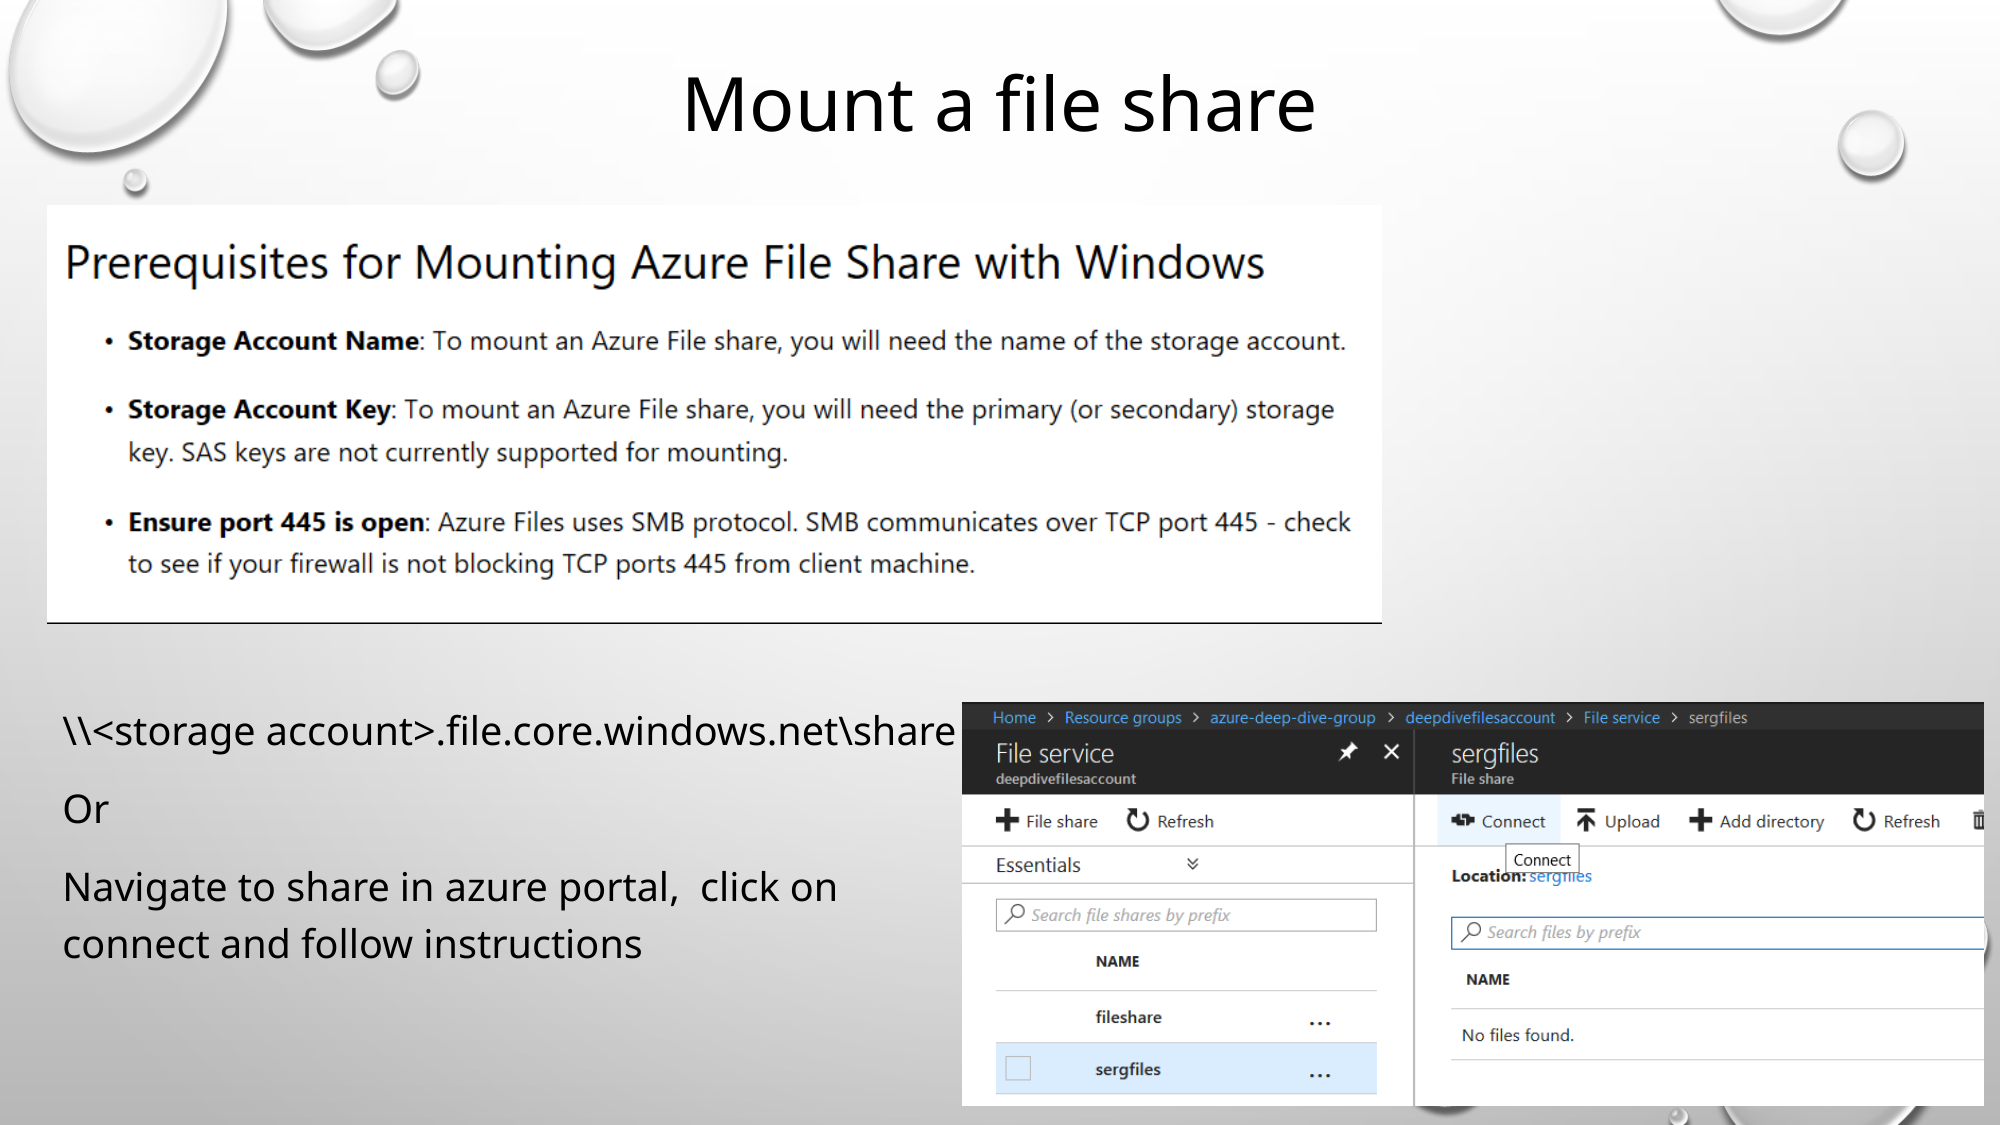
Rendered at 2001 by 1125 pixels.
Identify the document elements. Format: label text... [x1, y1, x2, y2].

list \\<storage account>.file.core.windows.net\share Or Navigate to share in azure portal, click on connect and follow instructions [47, 681, 995, 1069]
picture [0, 0, 2000, 1125]
title Mount a file share [149, 30, 1851, 184]
